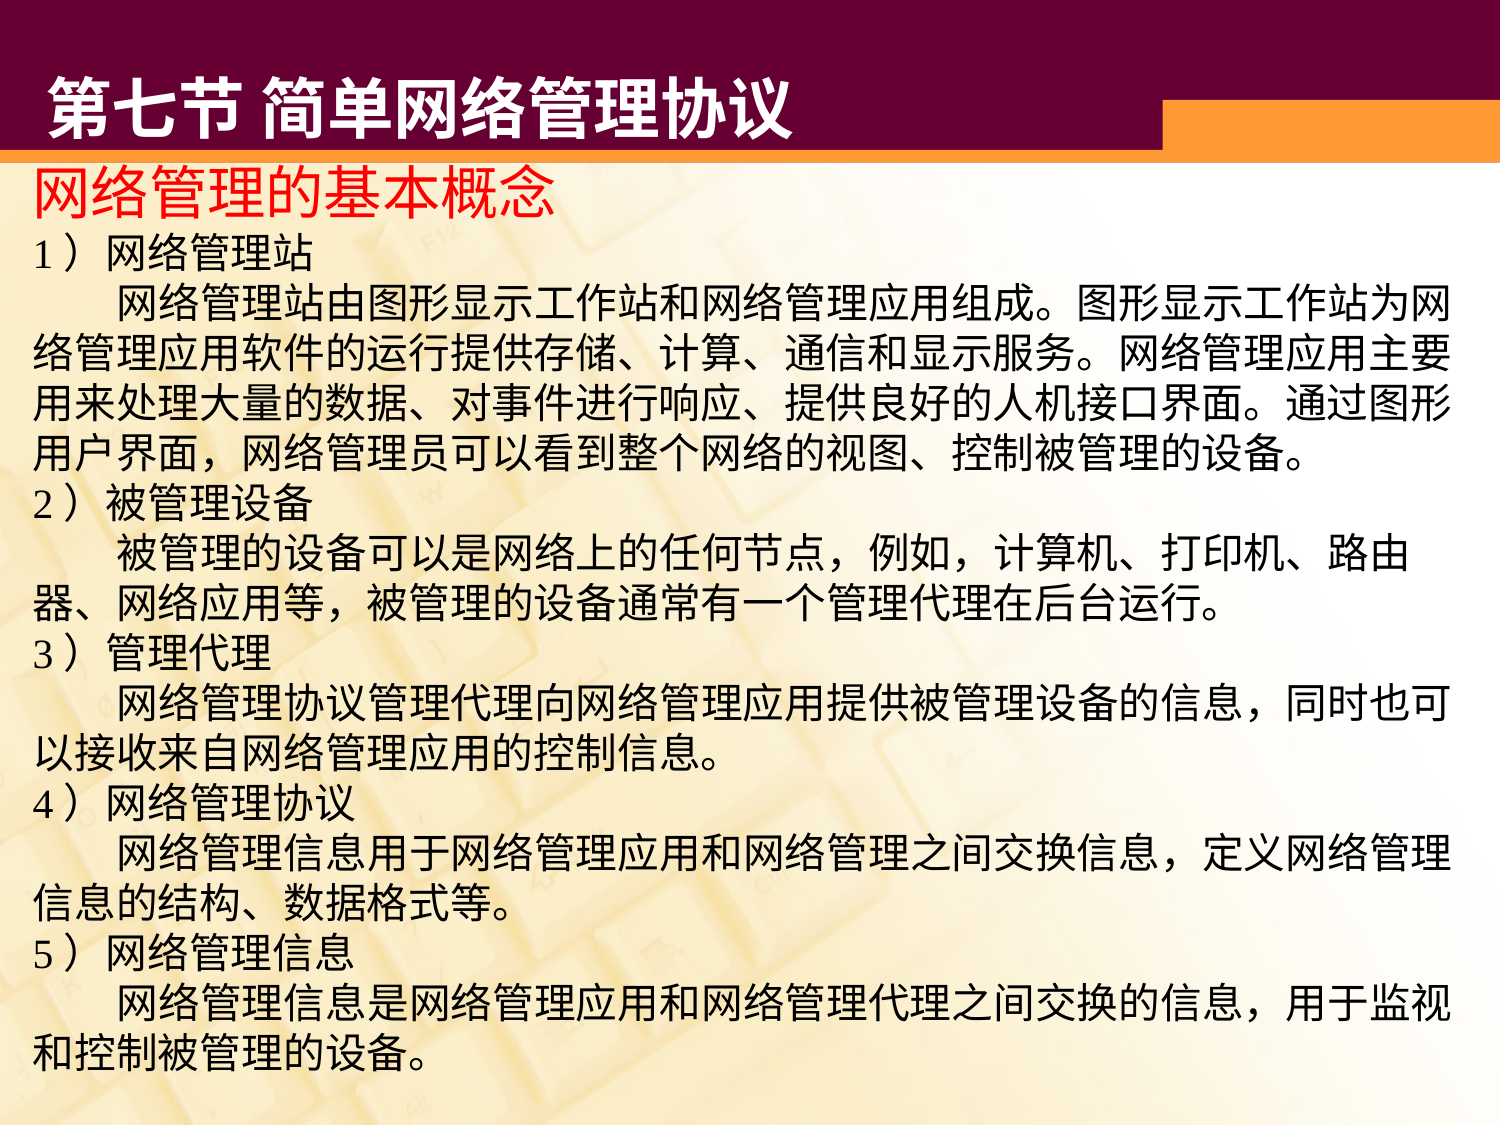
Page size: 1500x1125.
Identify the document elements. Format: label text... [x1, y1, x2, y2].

picture [0, 163, 1500, 1125]
title 第七节 简单网络管理协议 [29, 50, 1338, 148]
list 网络管理的基本概念 1）网络管理站 网络管理站由图形显示工作站和网络管理应用组成。图形显示工作站为网络管理应用软件的运行提供存储、计算、通信和显示服务。网络管理应用主要用来处理大量的数据、对事件进行响应、提供良好的人机接口界面。通过图形用户界面，网络管理员可以看到整个网络的视图、控制被管理的设备。 2）被管理设备 被管理的设备可以是网络上的任何节点，例如，计算机、打印机、路由器、网络应用等，被管理的设备通常有一个管理代理在后台运行。 3）管理代理 网络管理协议管理代理向网络管理应用提供被管理设备的信息，同时也可以接收来自网络管理应用的控制信息。 4）网络管理协议 网络管理信息用于网络管理应用和网络管理之间交换信息，定义网络管理信息的结构、数据格式等。 5）网络管理信息 网络管理信息是网络管理应用和网络管理代理之间交换的信息，用于监视和控制被管理的设备。 [17, 148, 1495, 1102]
